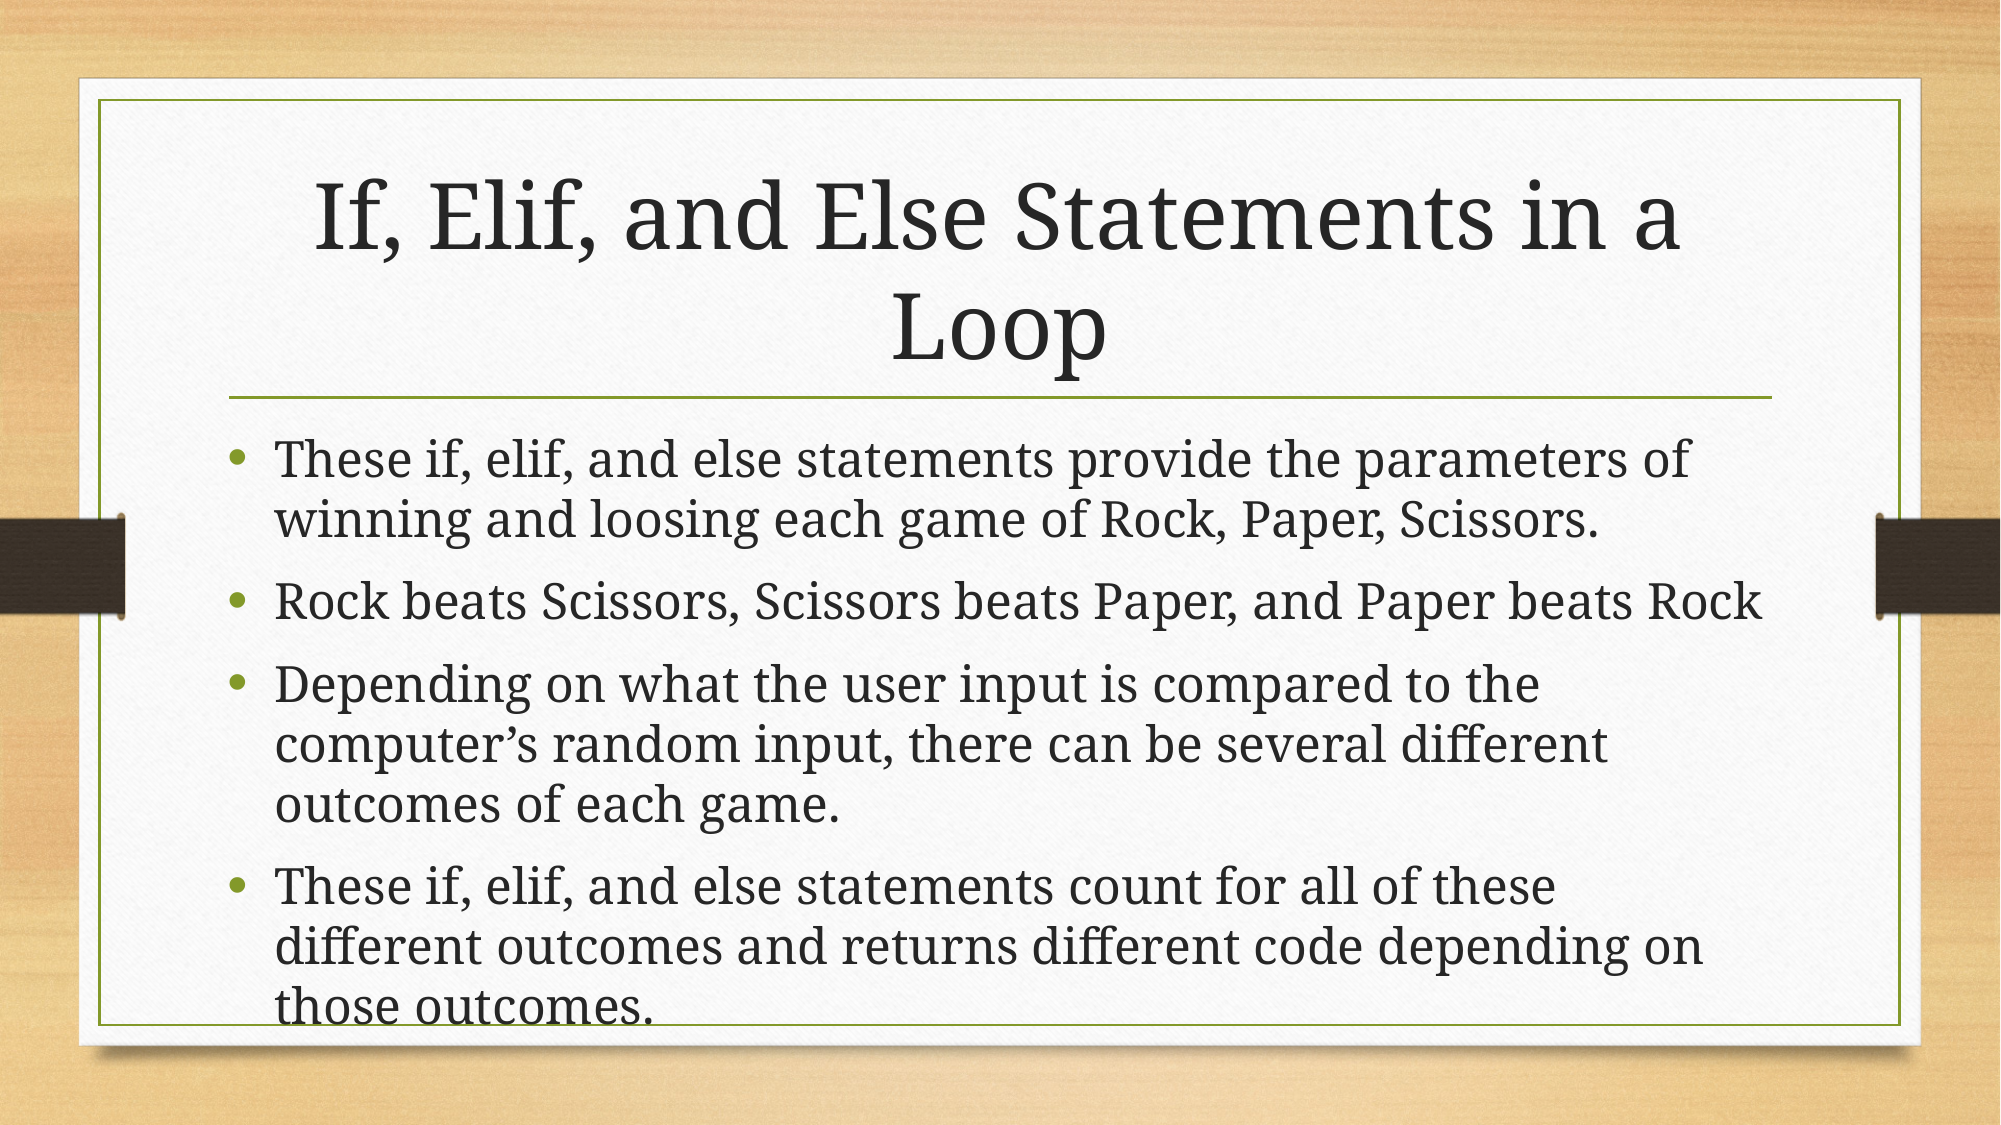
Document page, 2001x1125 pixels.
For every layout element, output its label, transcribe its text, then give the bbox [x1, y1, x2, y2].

picture [0, 0, 2001, 1125]
list These if, elif, and else statements provide the parameters of winning and loosing each game of Rock, Paper, Scissors. Rock beats Scissors, Scissors beats Paper, and Paper beats Rock Depending on what the user input is compared to the computer’s random input, there can be several different outcomes of each game. These if, elif, and else statements count for all of these different outcomes and returns different code depending on those outcomes. [212, 419, 1788, 964]
title If, Elif, and Else Statements in a Loop [212, 161, 1788, 375]
